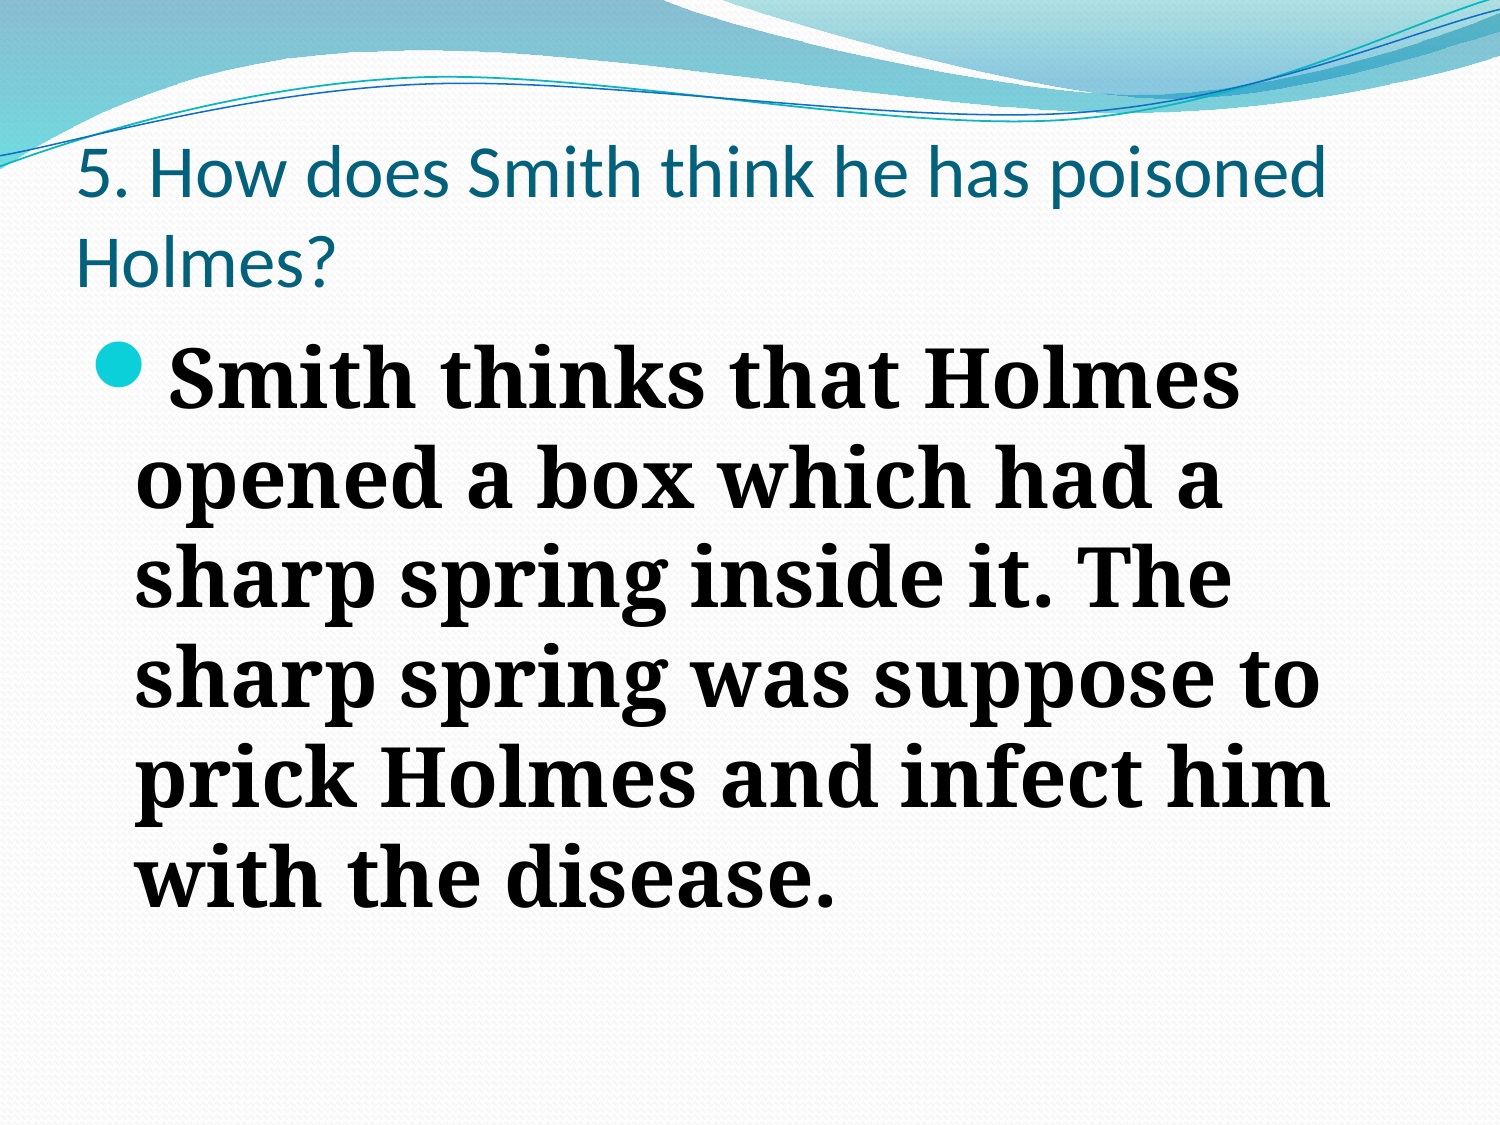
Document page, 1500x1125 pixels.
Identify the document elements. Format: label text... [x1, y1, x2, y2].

list Smith thinks that Holmes opened a box which had a sharp spring inside it. The sharp spring was suppose to prick Holmes and infect him with the disease. [75, 317, 1425, 1038]
title 5. How does Smith think he has poisoned Holmes? [75, 115, 1425, 303]
